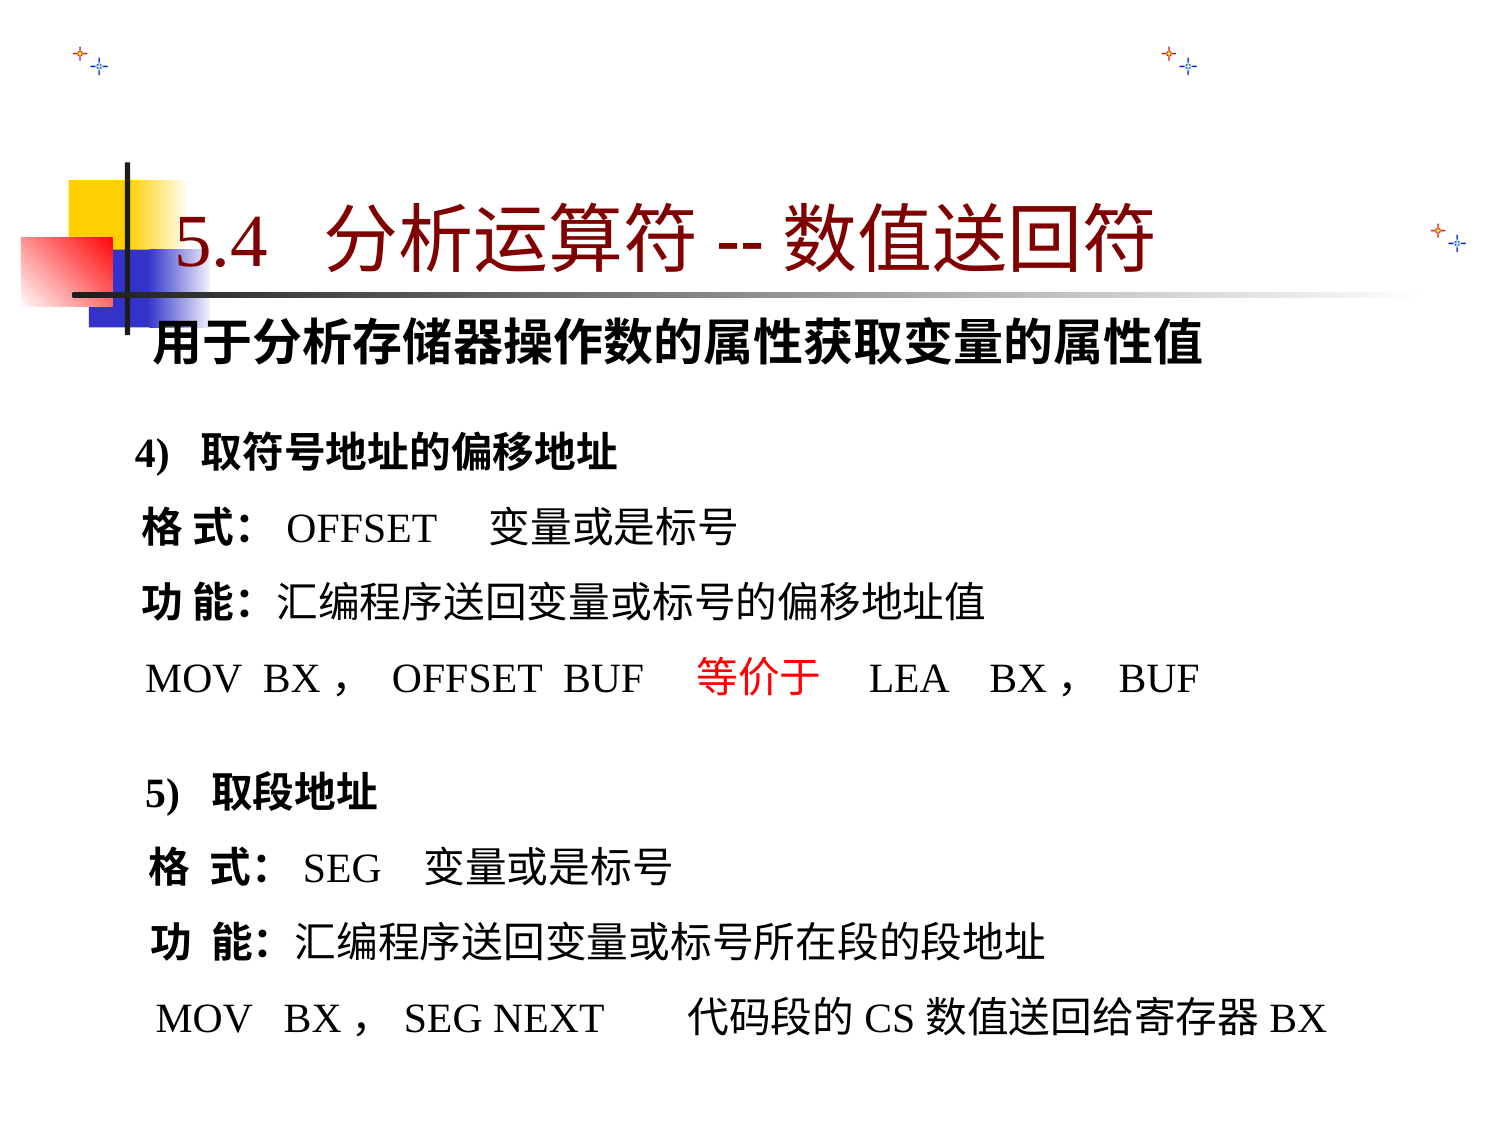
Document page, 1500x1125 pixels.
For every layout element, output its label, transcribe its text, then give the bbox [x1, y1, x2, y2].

title 5.4 分析运算符--数值送回符 [159, 172, 1500, 289]
text_box 用于分析存储器操作数的属性获取变量的属性值 [114, 302, 1344, 378]
picture [62, 42, 113, 93]
text_box 4) 取符号地址的偏移地址 格 式：OFFSET 变量或是标号 功 能：汇编程序送回变量或标号的偏移地址值 MOV BX， OFFSET BUF 等价于 LEA BX， BUF 5) 取段地址 格 式：SEG 变量或是标号 功 能：汇编程序送回变量或标号所在段的段地址 MOV BX，SEG NEXT 代码段的CS数值送回给寄存器BX [88, 393, 1409, 1048]
picture [1151, 42, 1202, 93]
